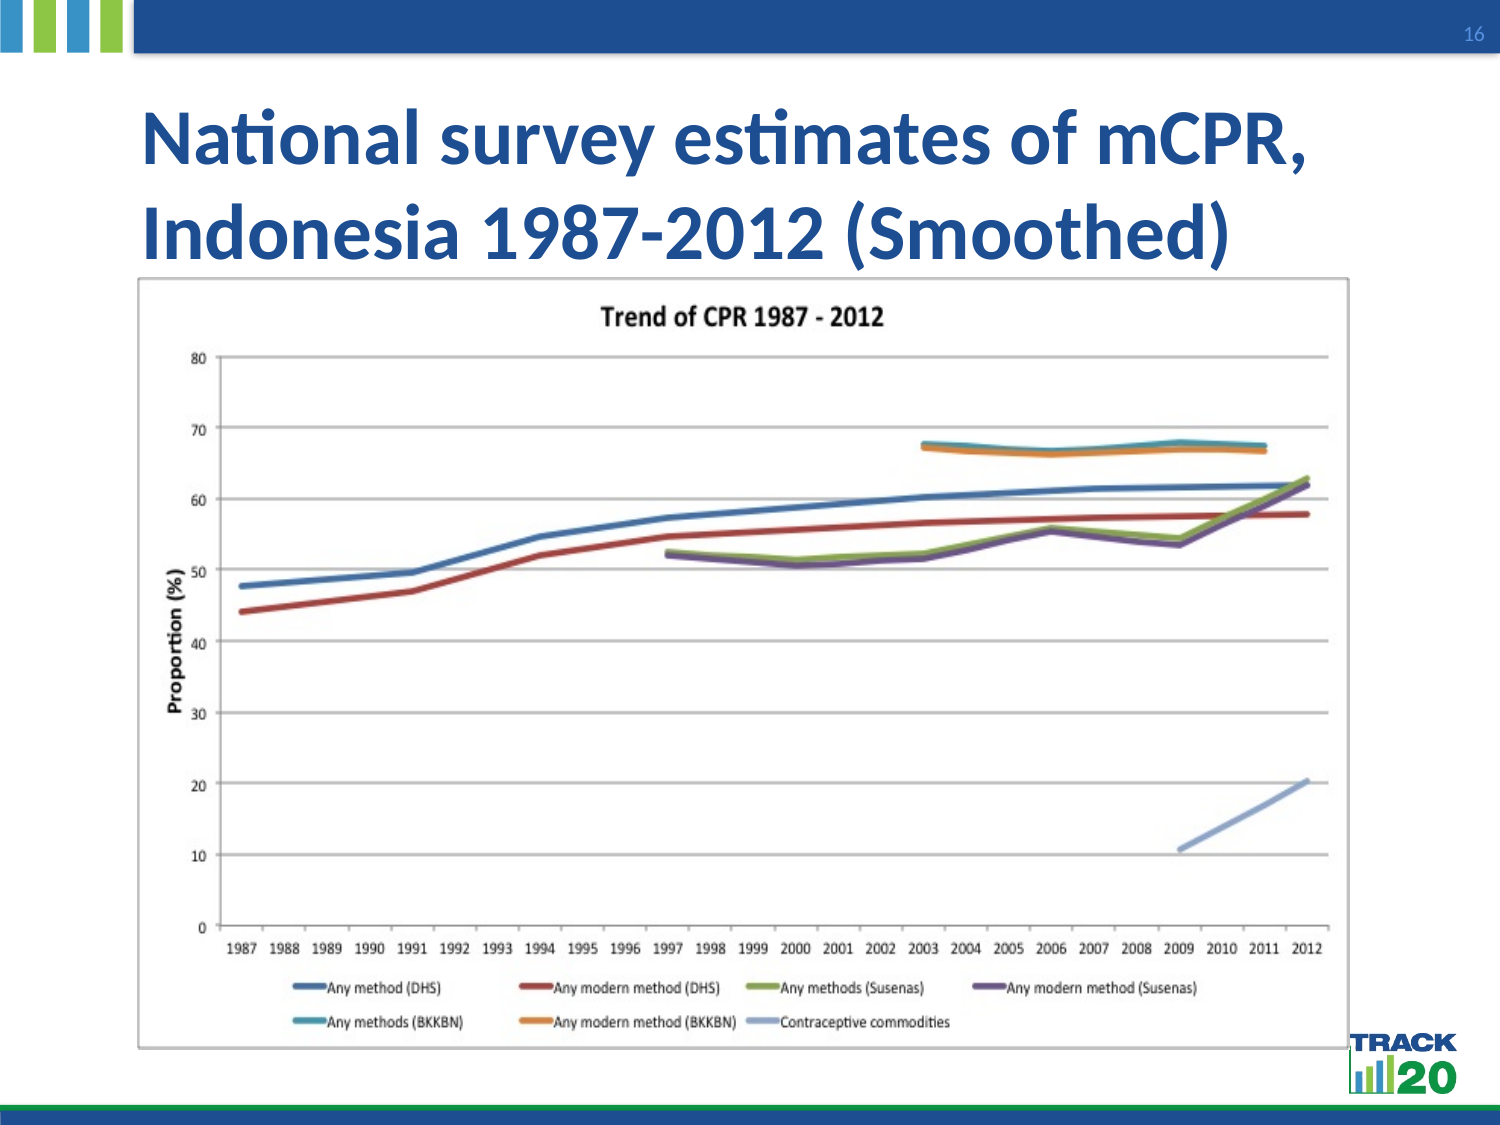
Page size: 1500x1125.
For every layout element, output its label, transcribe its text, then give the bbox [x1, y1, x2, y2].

picture [1349, 1033, 1457, 1094]
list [137, 276, 1351, 1051]
slide_number 16 [1327, 12, 1500, 53]
title National survey estimates of mCPR, Indonesia 1987-2012 (Smoothed) [140, 44, 1351, 276]
